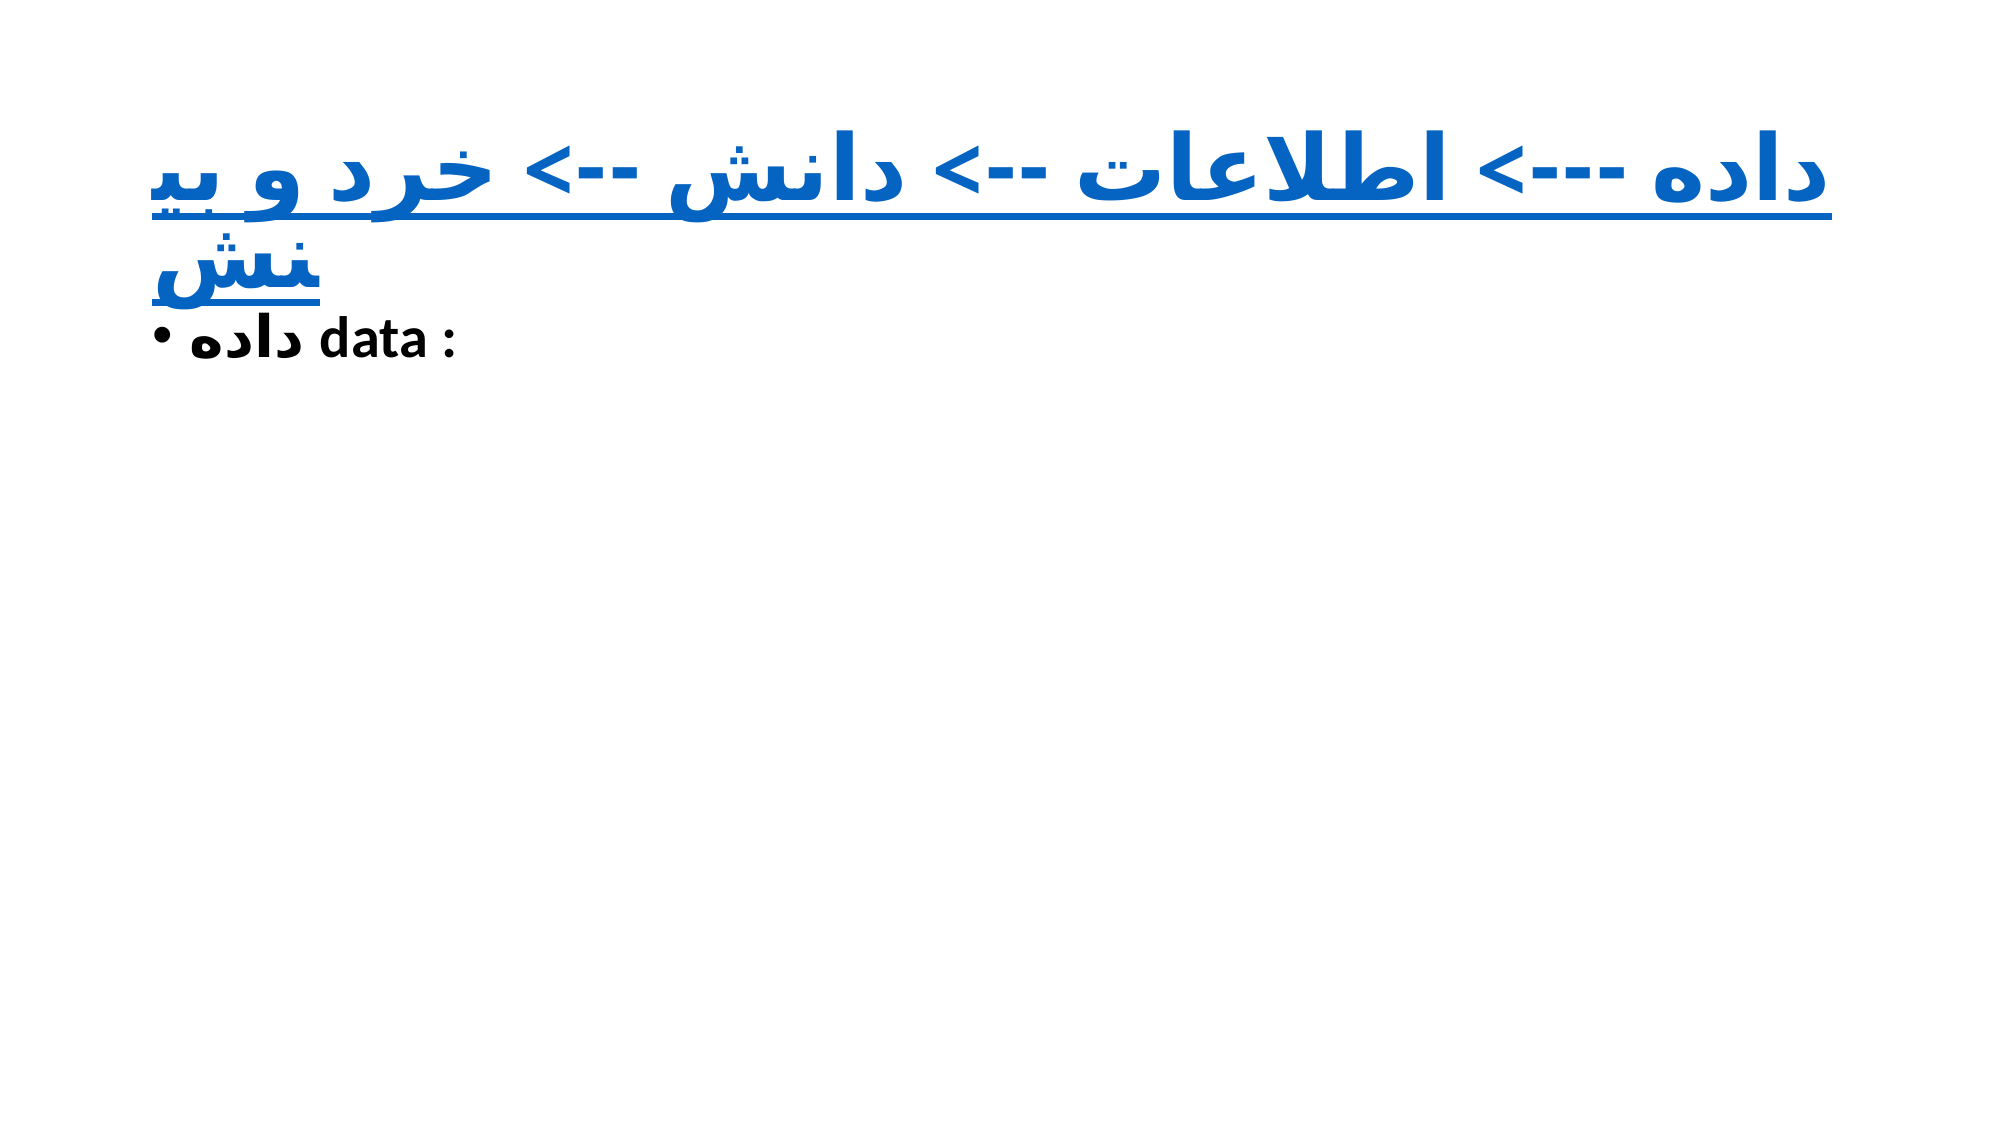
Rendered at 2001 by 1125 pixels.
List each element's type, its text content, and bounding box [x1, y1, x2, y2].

list داده data : [137, 299, 1863, 1014]
title داده ---> اطلاعات --> دانش --> خرد و بينش [137, 59, 1863, 278]
